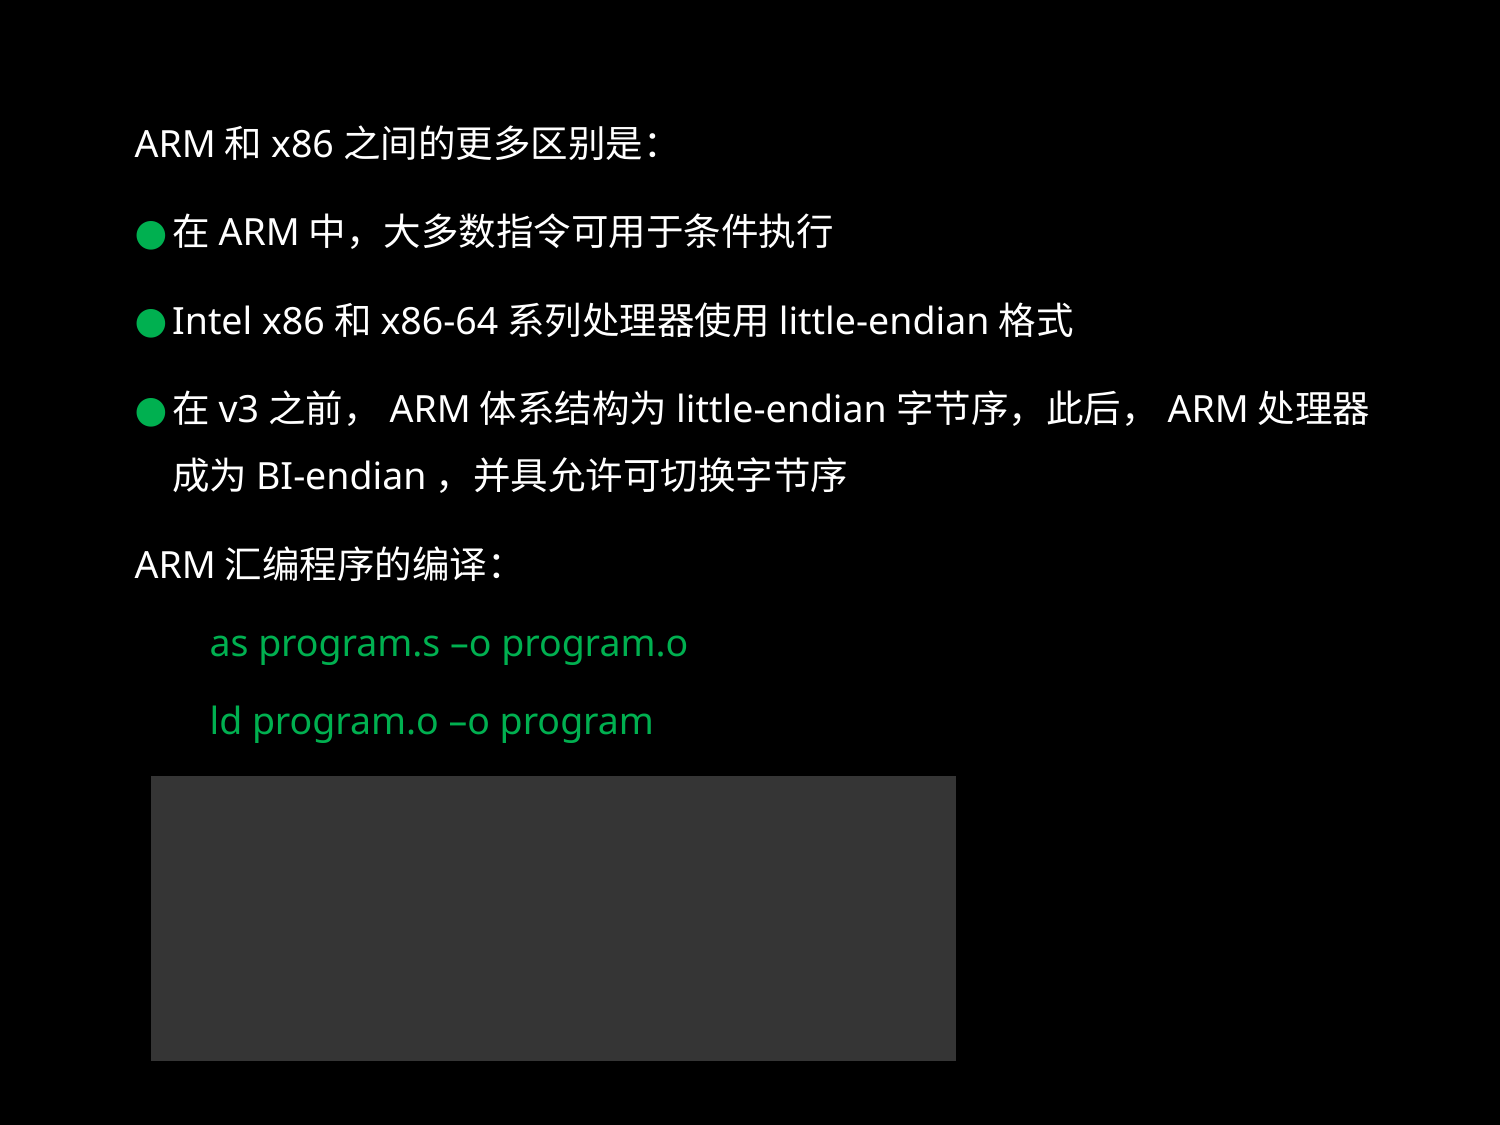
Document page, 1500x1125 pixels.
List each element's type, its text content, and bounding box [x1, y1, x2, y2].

picture [151, 776, 956, 1061]
list ARM和x86之间的更多区别是： 在ARM中，大多数指令可用于条件执行 Intel x86和x86-64系列处理器使用little-endian格式 在v3之前，ARM体系结构为little-endian字节序，此后，ARM处理器成为BI-endian，并具允许可切换字节序 ARM汇编程序的编译： as program.s –o program.o ld program.o –o program [119, 90, 1407, 1022]
